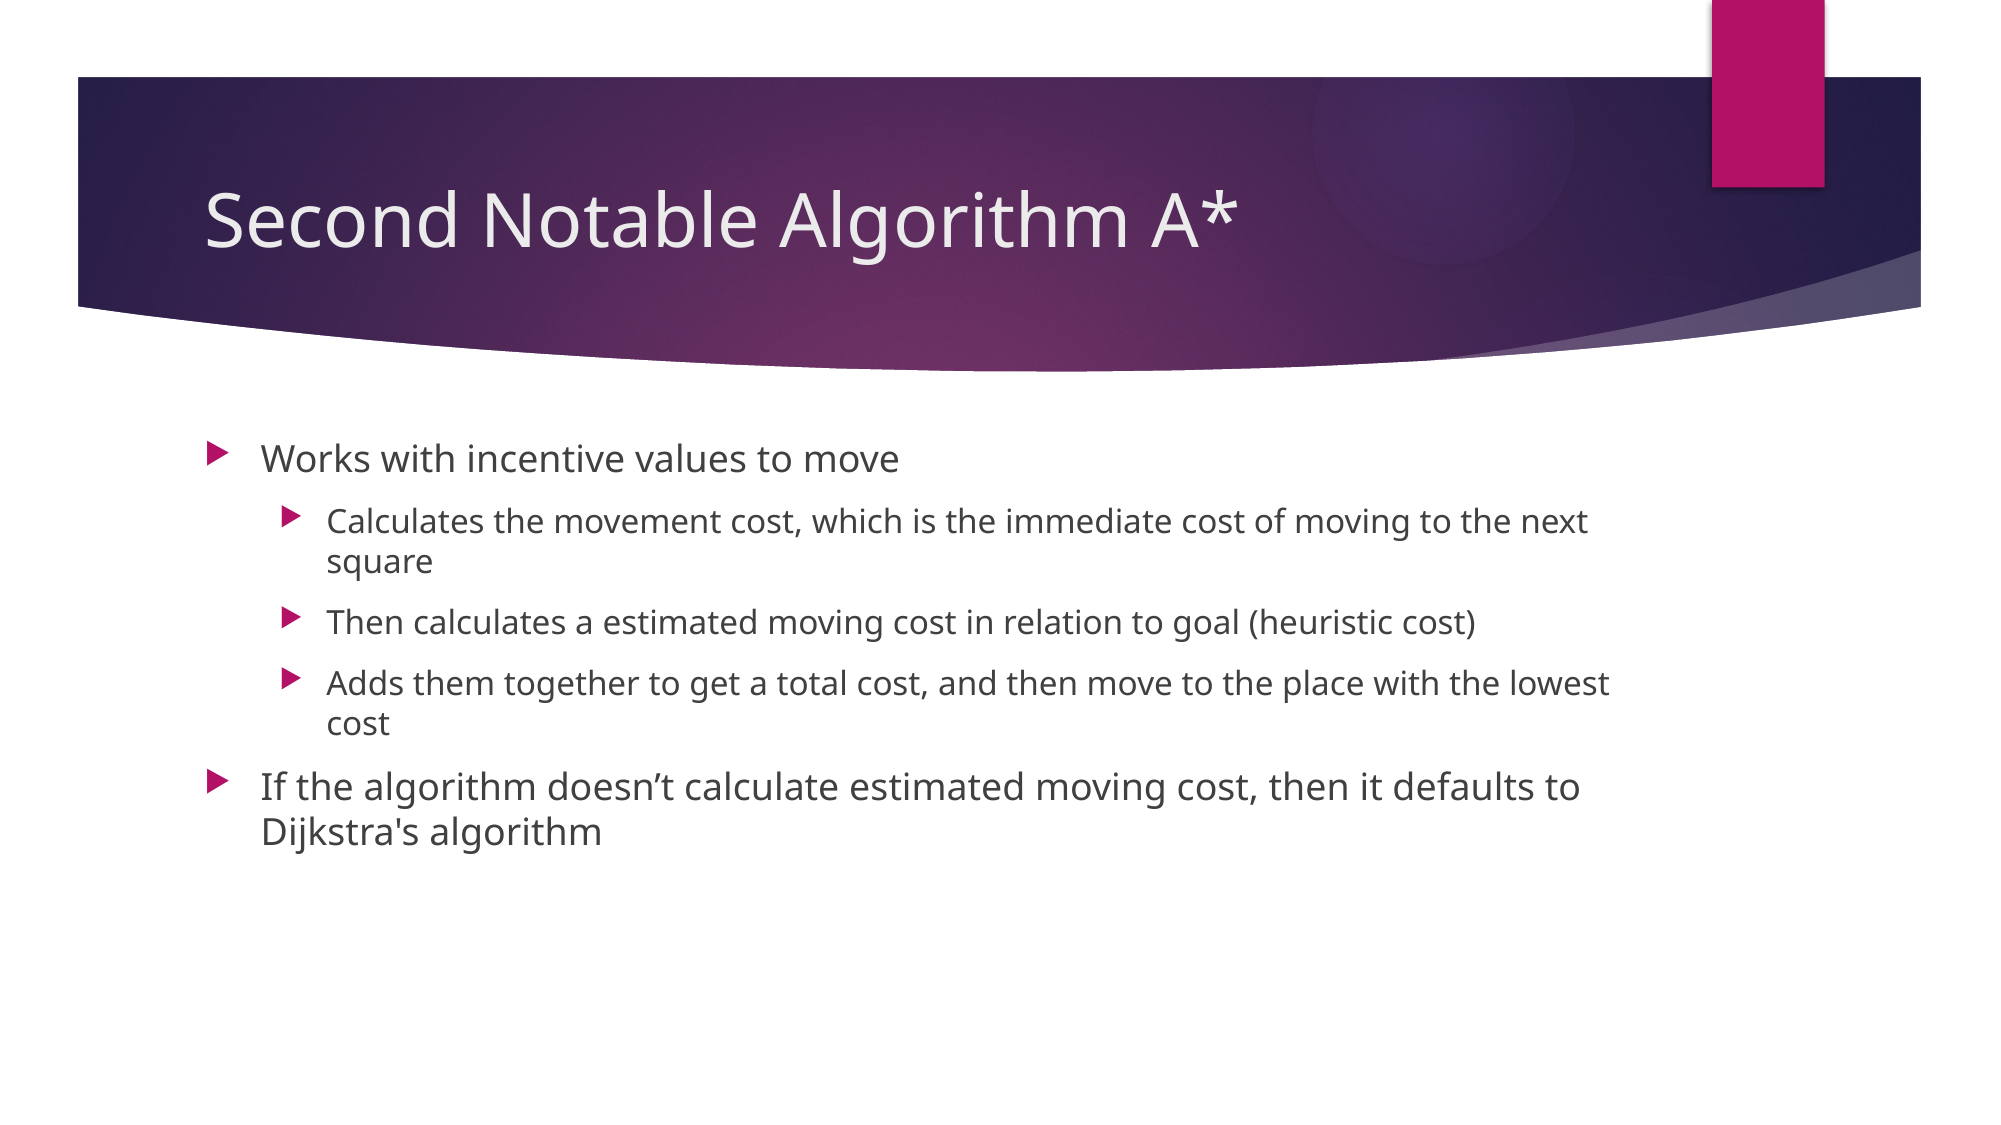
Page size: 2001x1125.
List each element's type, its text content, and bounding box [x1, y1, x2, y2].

title Second Notable Algorithm A* [189, 159, 1627, 276]
list Works with incentive values to move Calculates the movement cost, which is the immediate cost of moving to the next square Then calculates a estimated moving cost in relation to goal (heuristic cost) Adds them together to get a total cost, and then move to the place with the lowest cost If the algorithm doesn’t calculate estimated moving cost, then it defaults to Dijkstra's algorithm [189, 427, 1638, 988]
